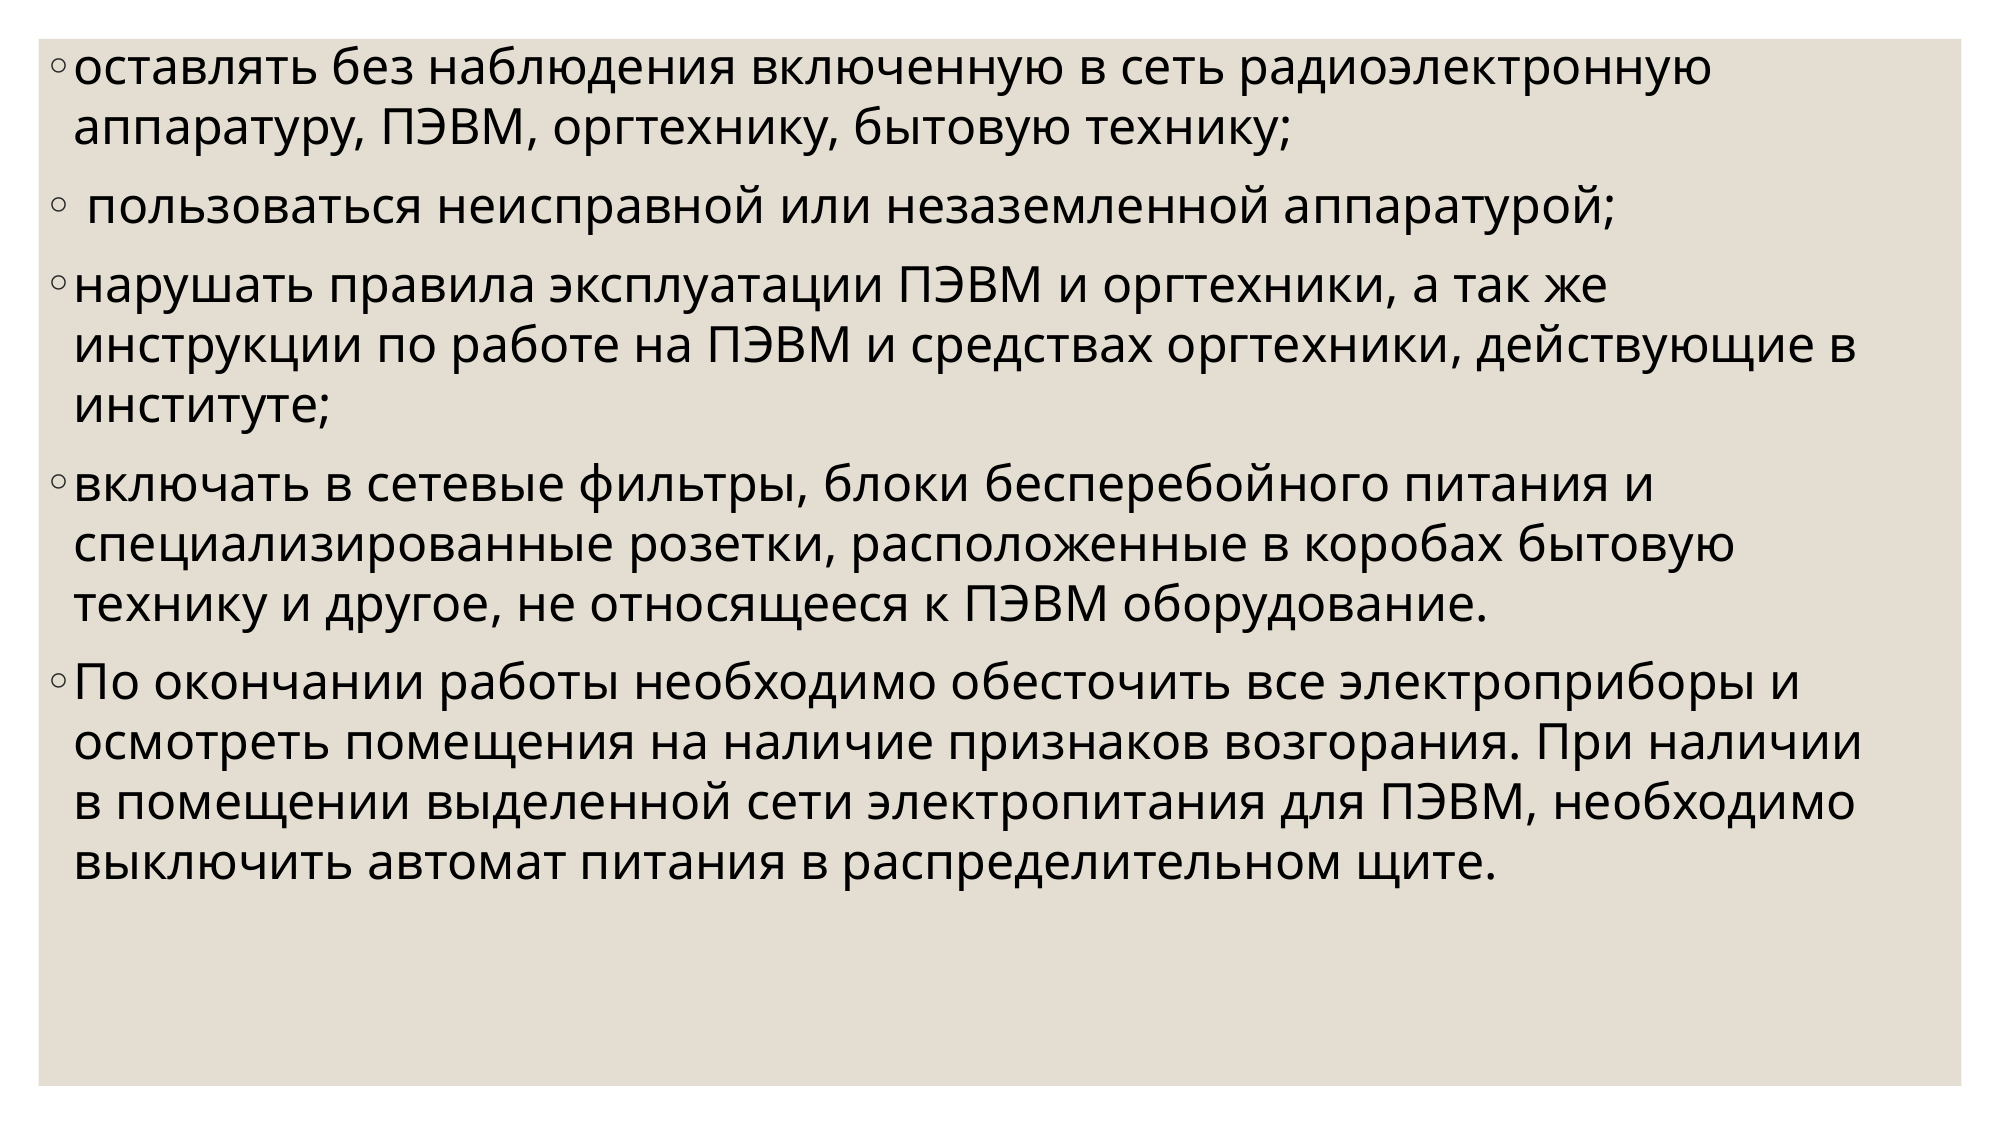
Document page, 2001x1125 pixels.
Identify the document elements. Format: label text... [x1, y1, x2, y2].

list оставлять без наблюдения включенную в сеть радиоэлектронную аппаратуру, ПЭВМ, оргтехнику, бытовую технику; пользоваться неисправной или незаземленной аппаратурой; нарушать правила эксплуатации ПЭВМ и оргтехники, а так же инструкции по работе на ПЭВМ и средствах оргтехники, действующие в институте; включать в сетевые фильтры, блоки бесперебойного питания и специализированные розетки, расположенные в коробах бытовую технику и другое, не относящееся к ПЭВМ оборудование. По окончании работы необходимо обесточить все электроприборы и осмотреть помещения на наличие признаков возгорания. При наличии в помещении выделенной сети электропитания для ПЭВМ, необходимо выключить автомат питания в распределительном щите. [28, 27, 1888, 1125]
